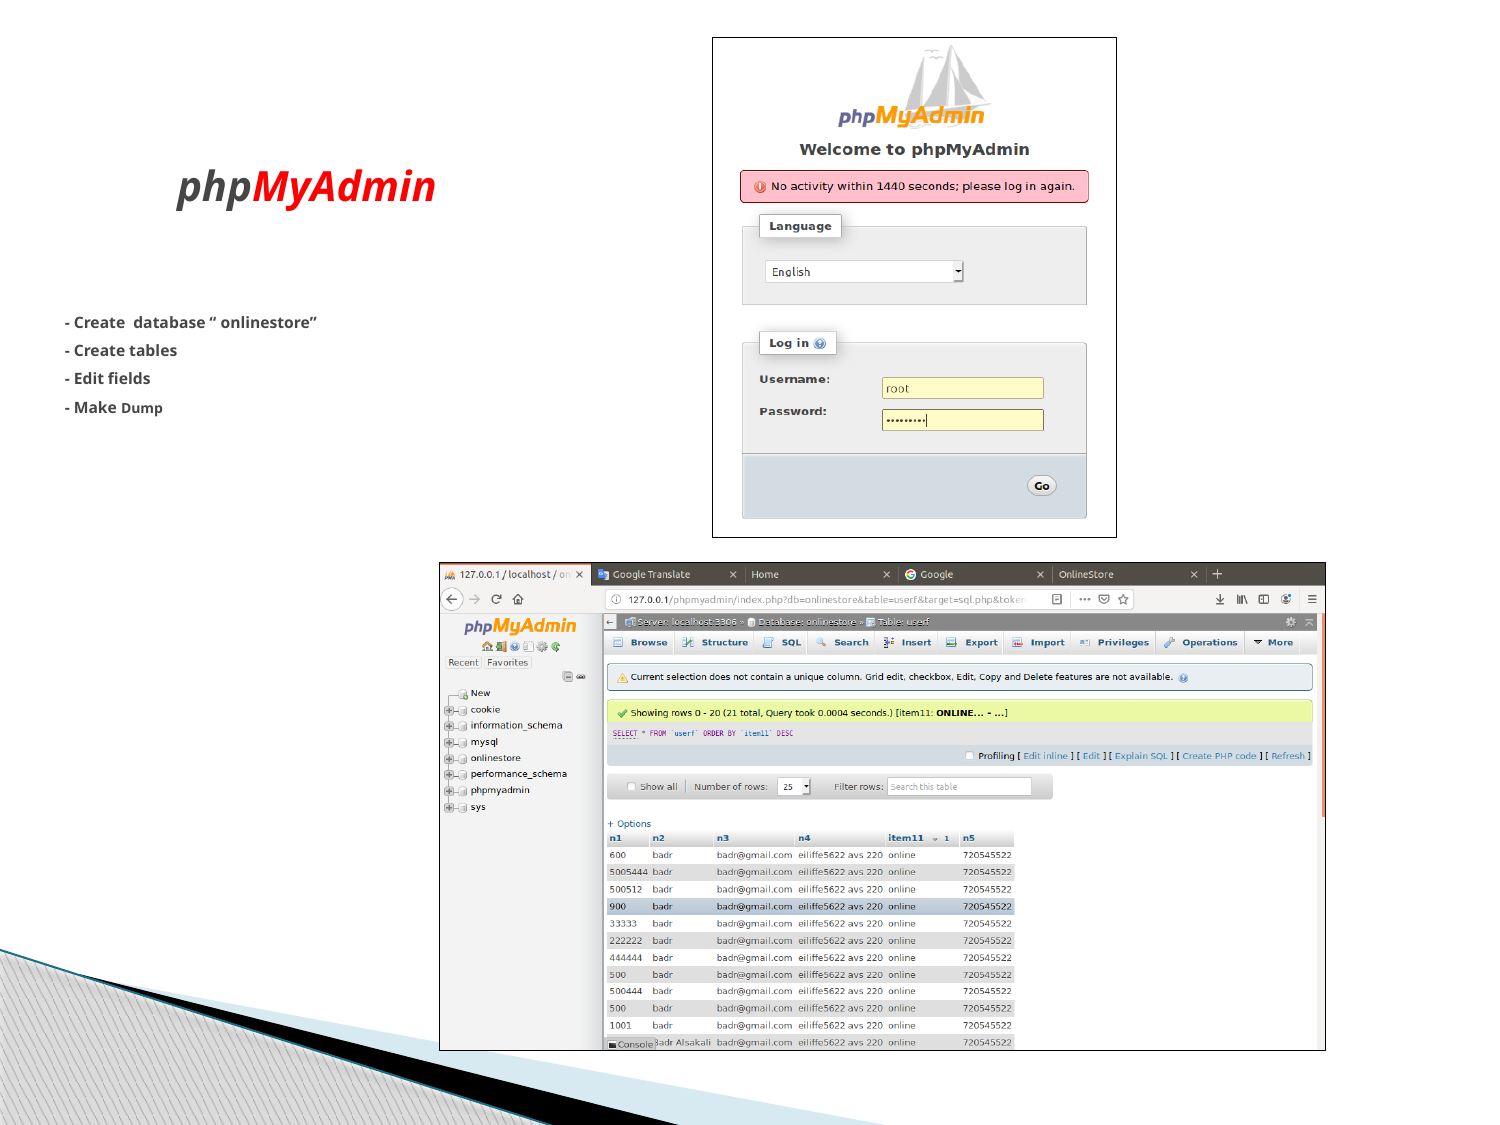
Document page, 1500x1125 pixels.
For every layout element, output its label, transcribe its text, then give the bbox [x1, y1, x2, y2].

text_box phpMyAdmin [162, 107, 663, 263]
picture [438, 562, 1326, 1051]
picture [712, 37, 1117, 538]
title - Create database “ onlinestore” - Create tables - Edit fields - Make Dump [50, 295, 550, 450]
